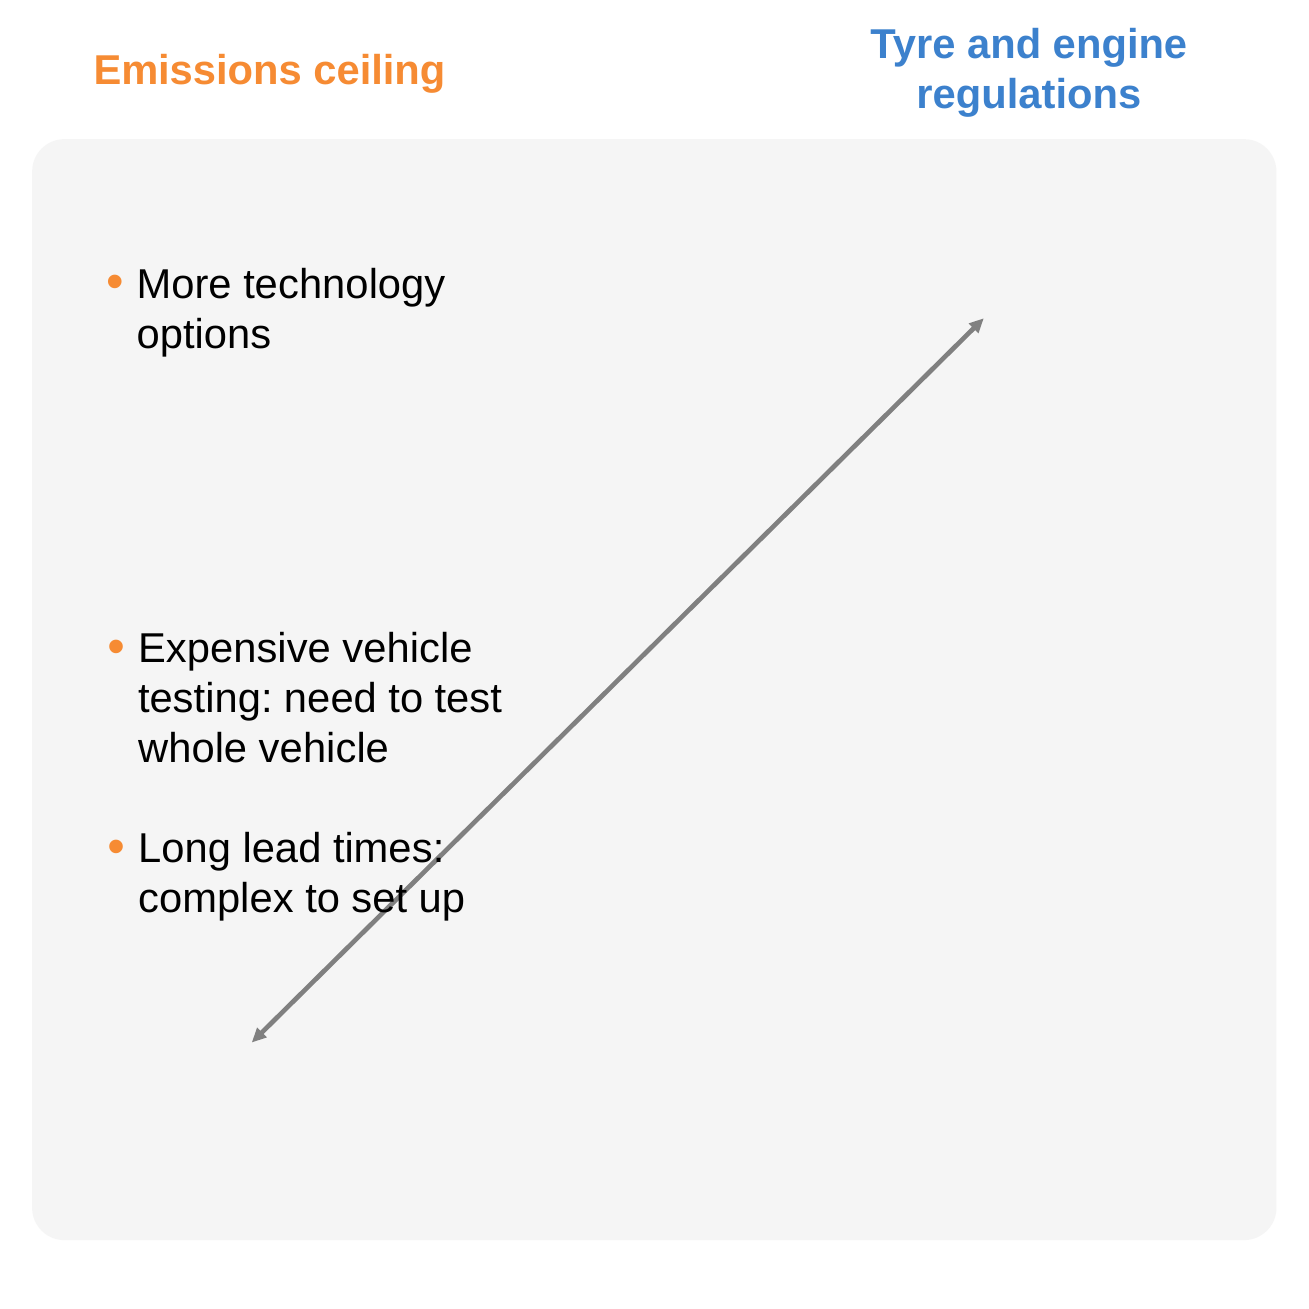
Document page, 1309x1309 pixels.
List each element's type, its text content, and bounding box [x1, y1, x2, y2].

text_box [31, 138, 1278, 1242]
text_box Tyre and engine regulations [840, 9, 1218, 125]
text_box More technology options [91, 249, 534, 415]
text_box Expensive vehicle testing: need to test whole vehicle Long lead times: complex to set up [92, 613, 251, 929]
text_box Emissions ceiling [71, 35, 468, 100]
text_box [251, 318, 984, 1043]
